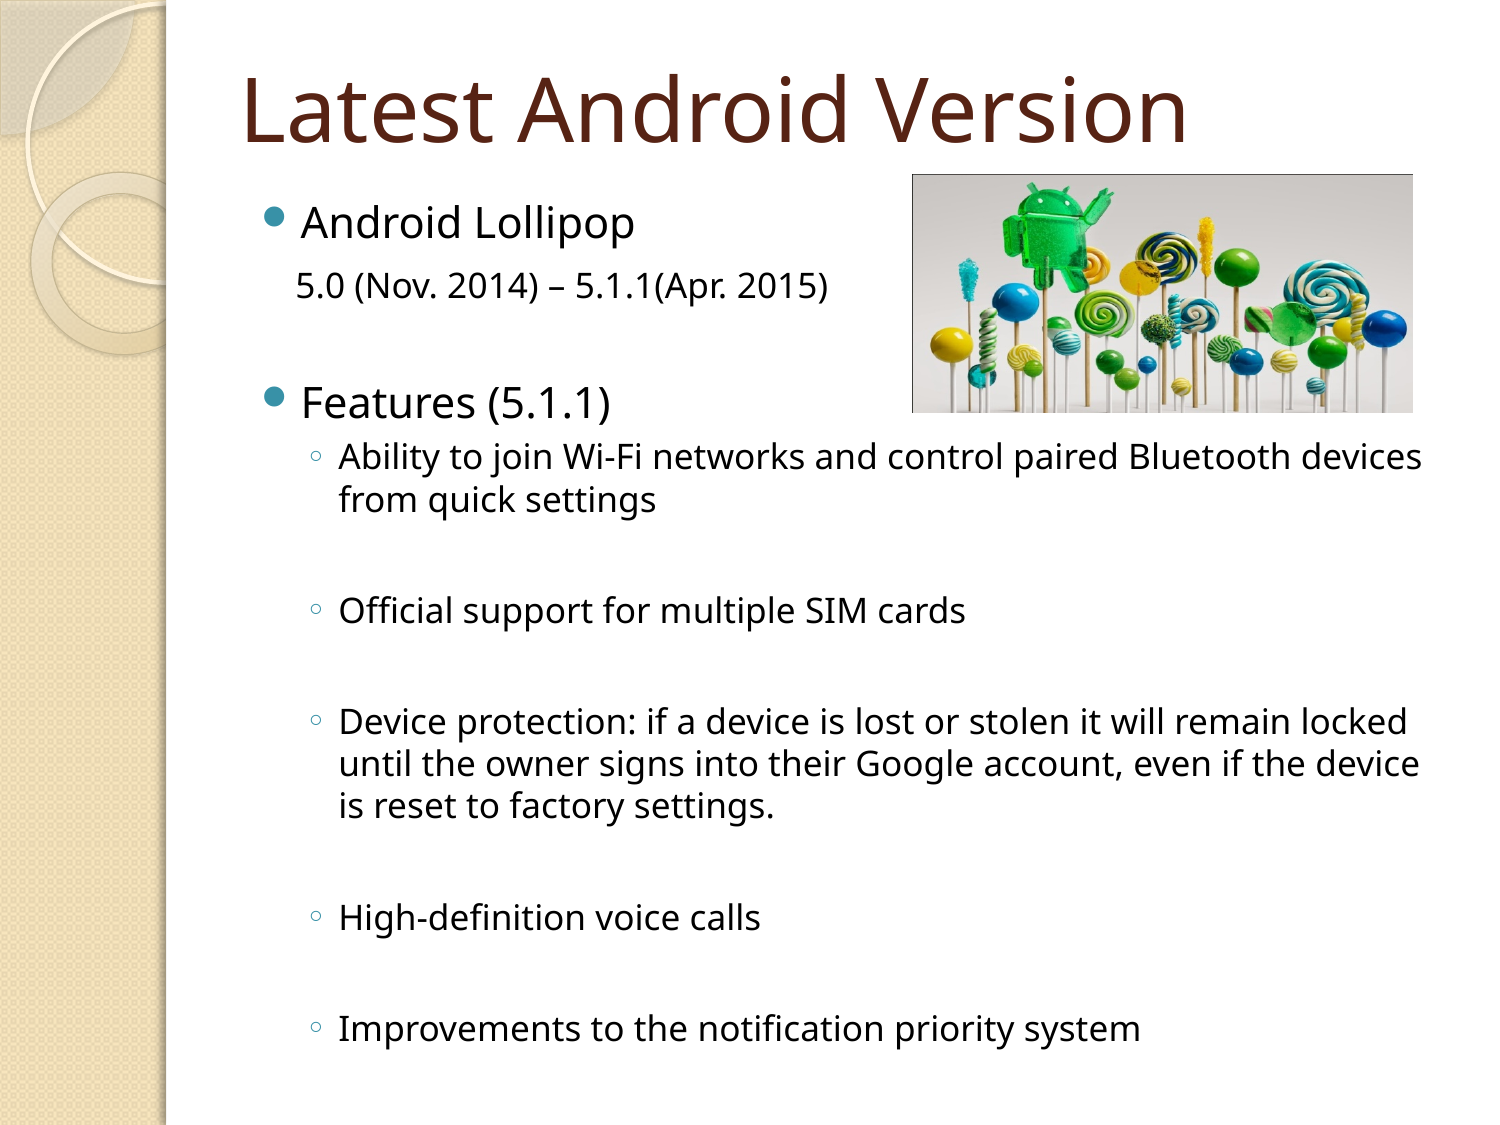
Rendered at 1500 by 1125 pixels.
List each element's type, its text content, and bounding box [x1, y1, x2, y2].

title Latest Android Version [225, 12, 1455, 200]
picture [912, 174, 1413, 413]
list Android Lollipop 5.0 (Nov. 2014) – 5.1.1(Apr. 2015) Features (5.1.1) Ability to join Wi-Fi networks and control paired Bluetooth devices from quick settings Official support for multiple SIM cards Device protection: if a device is lost or stolen it will remain locked until the owner signs into their Google account, even if the device is reset to factory settings. High-definition voice calls Improvements to the notification priority system [235, 187, 1466, 1063]
